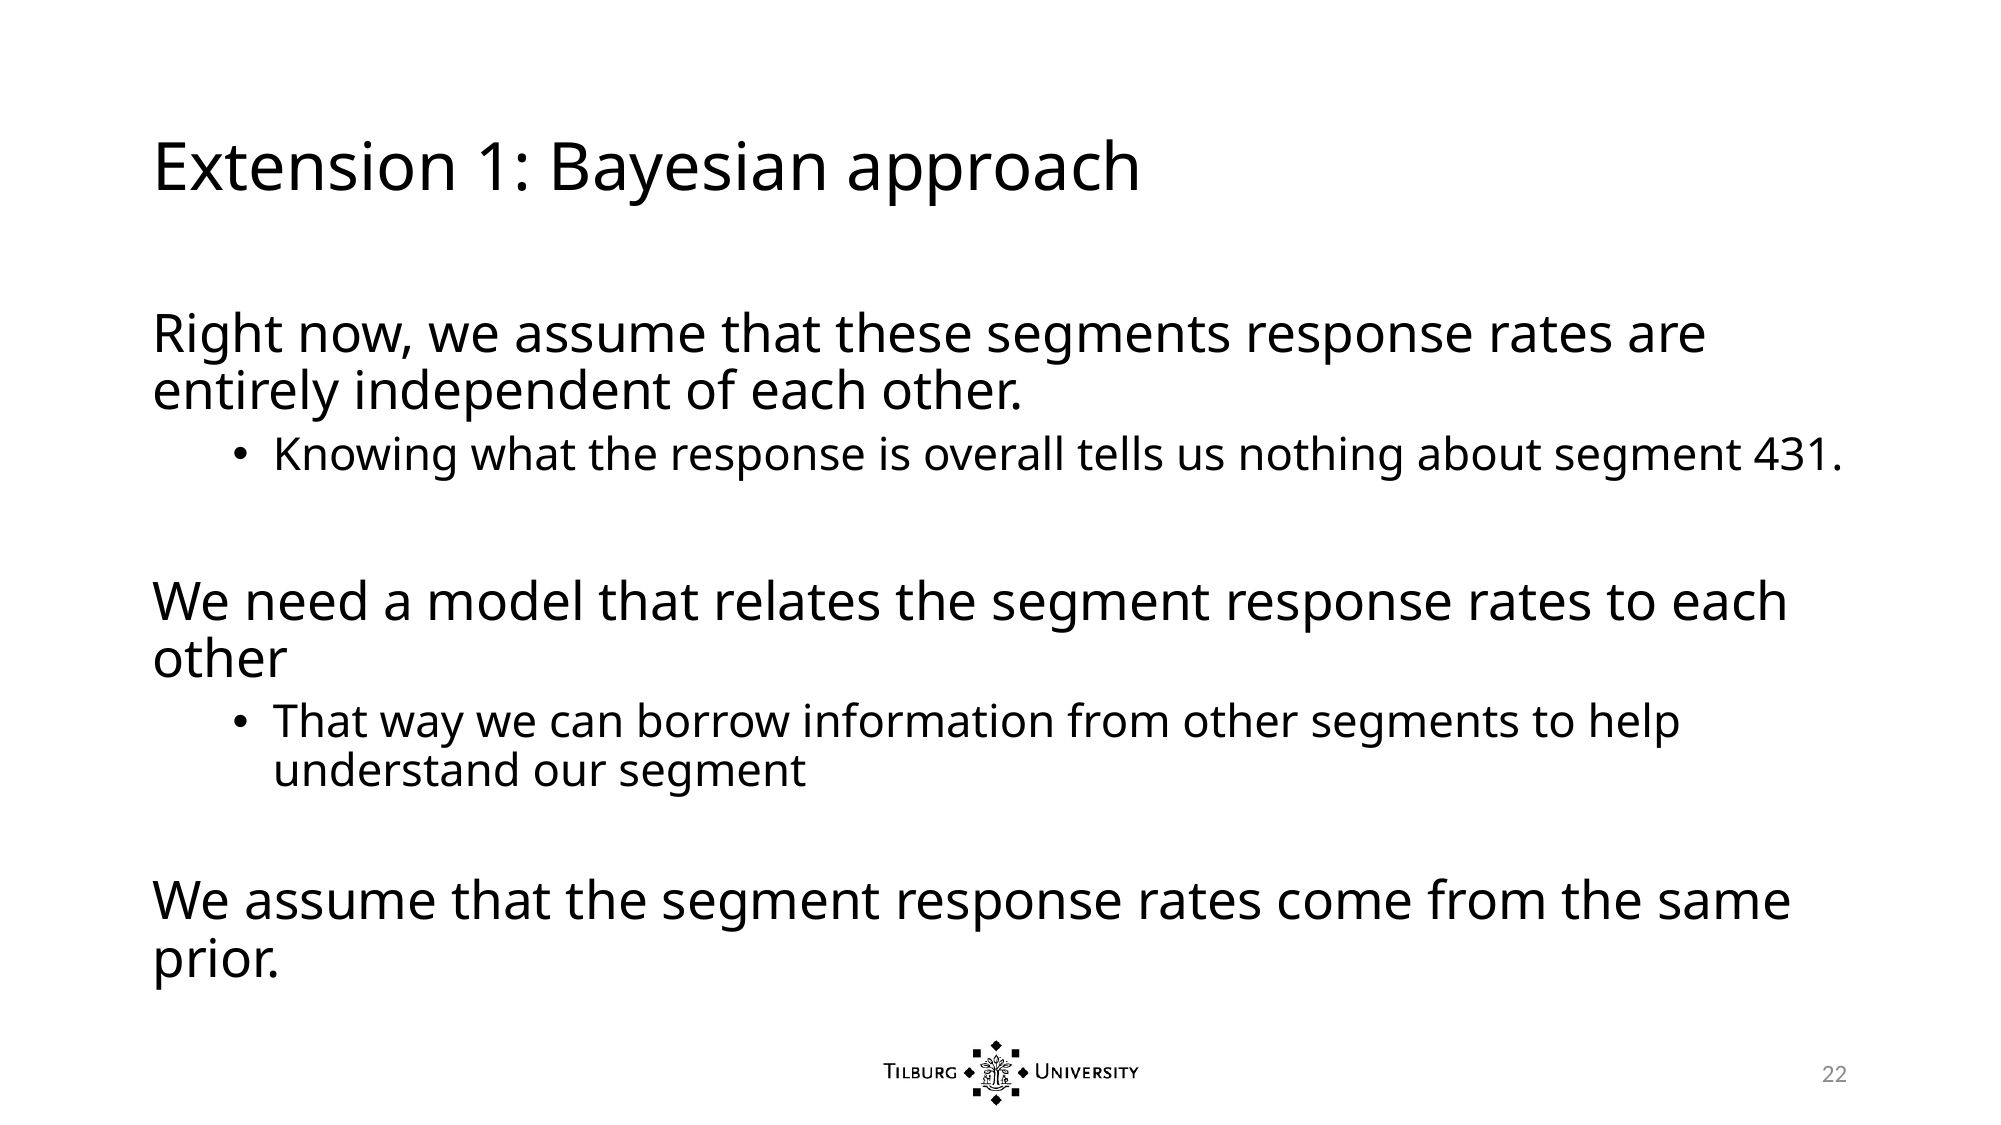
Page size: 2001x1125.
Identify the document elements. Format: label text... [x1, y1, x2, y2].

picture [875, 1032, 1146, 1113]
title Extension 1: Bayesian approach [137, 59, 1863, 278]
slide_number 22 [1412, 1042, 1863, 1103]
